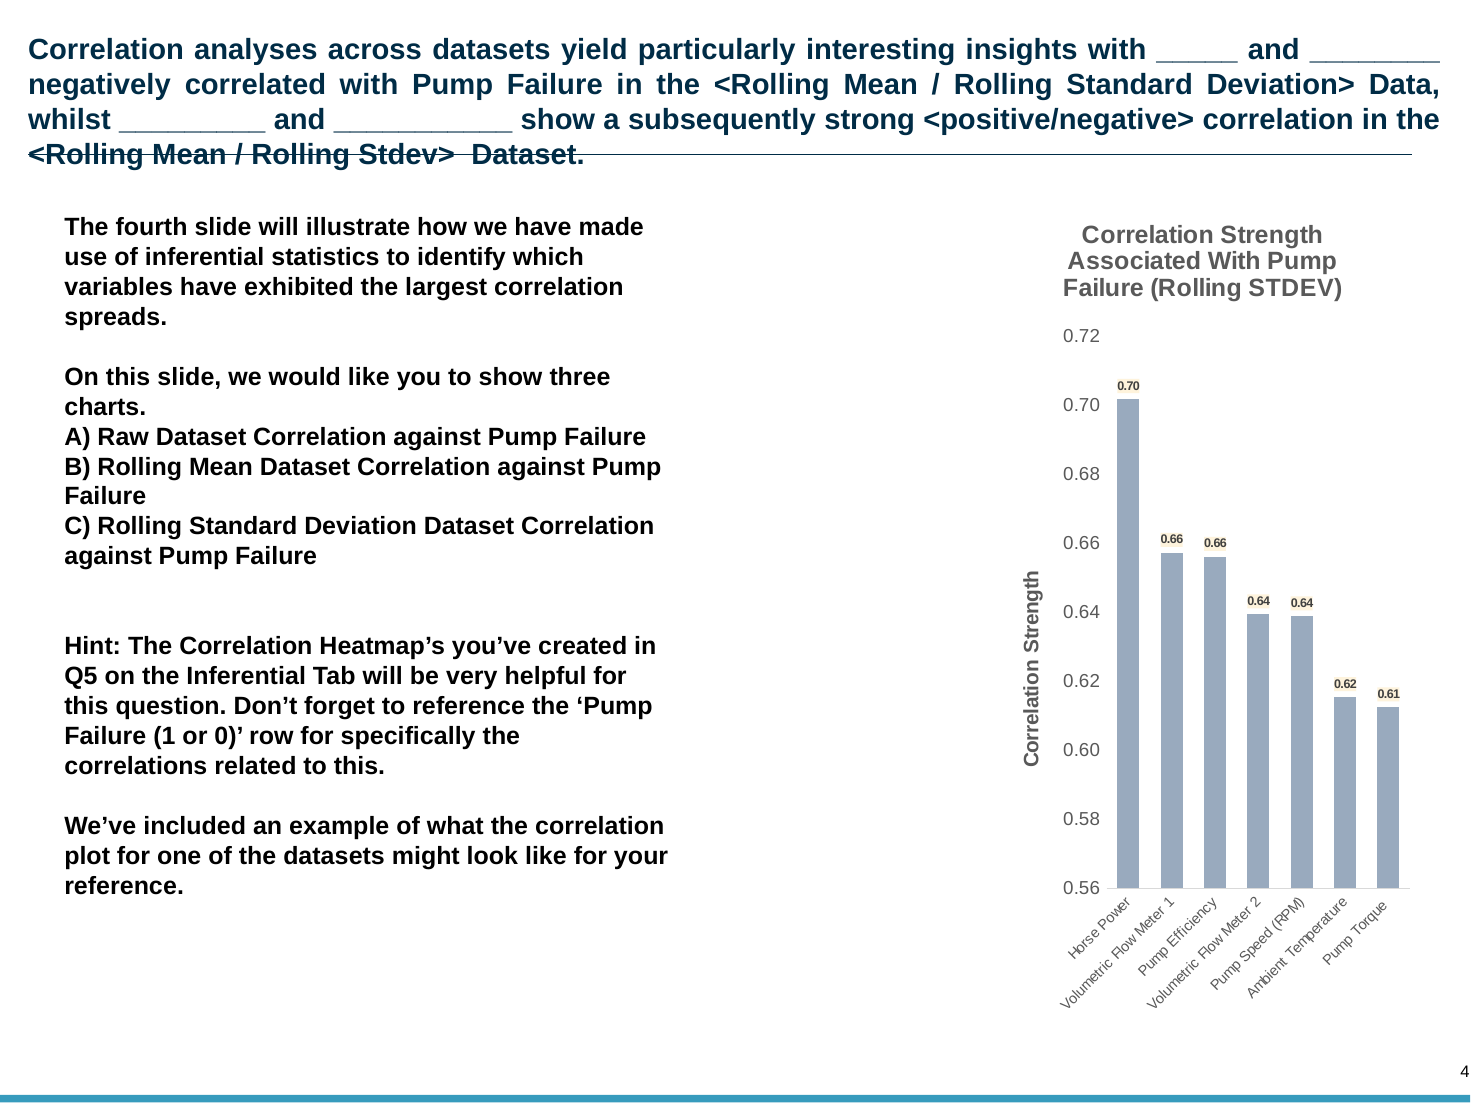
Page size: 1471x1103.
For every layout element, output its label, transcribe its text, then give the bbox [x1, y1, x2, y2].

title Correlation analyses across datasets yield particularly interesting insights with _____ and ________ negatively correlated with Pump Failure in the <Rolling Mean / Rolling Standard Deviation> Data, whilst _________ and ___________ show a subsequently strong <positive/negative> correlation in the <Rolling Mean / Rolling Stdev> Dataset. [28, 30, 1442, 172]
text_box The fourth slide will illustrate how we have made use of inferential statistics to identify which variables have exhibited the largest correlation spreads. On this slide, we would like you to show three charts. A) Raw Dataset Correlation against Pump Failure B) Rolling Mean Dataset Correlation against Pump Failure C) Rolling Standard Deviation Dataset Correlation against Pump Failure Hint: The Correlation Heatmap’s you’ve created in Q5 on the Inferential Tab will be very helpful for this question. Don’t forget to reference the ‘Pump Failure (1 or 0)’ row for specifically the correlations related to this. We’ve included an example of what the correlation plot for one of the datasets might look like for your reference. [49, 203, 687, 967]
chart [986, 188, 1419, 1031]
